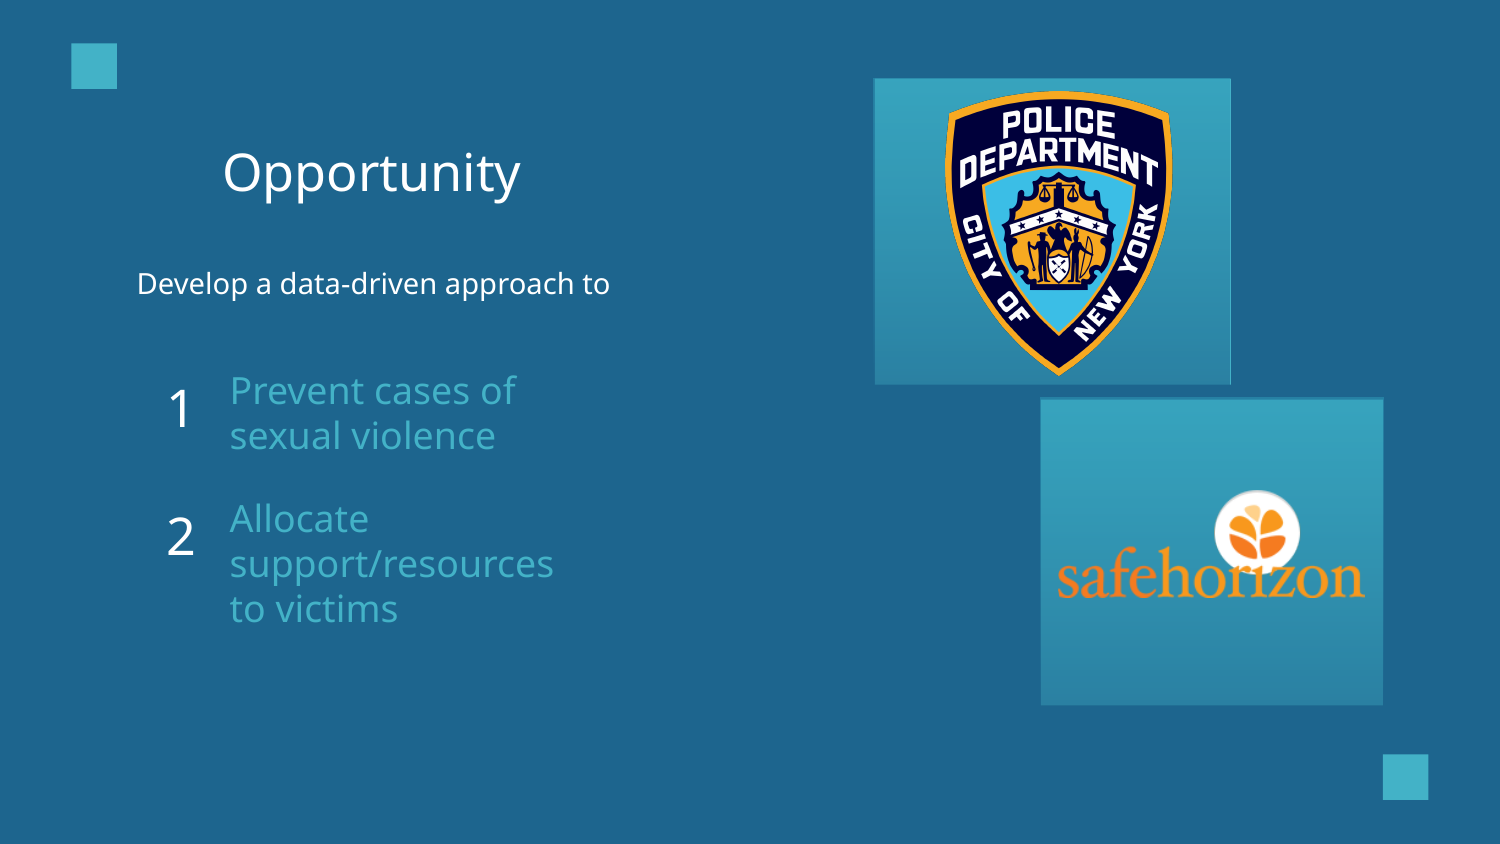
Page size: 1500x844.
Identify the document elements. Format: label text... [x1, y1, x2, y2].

text_box 2 [151, 497, 279, 572]
text_box [873, 78, 1230, 389]
title Opportunity [56, 127, 688, 215]
text_box Allocate support/resources to victims [214, 480, 608, 535]
text_box 1 [151, 369, 279, 444]
picture [944, 91, 1173, 376]
text_box Prevent cases of sexual violence [214, 352, 608, 407]
picture [1058, 489, 1365, 599]
text_box [1040, 397, 1383, 708]
subtitle Develop a data-driven approach to [117, 250, 627, 325]
